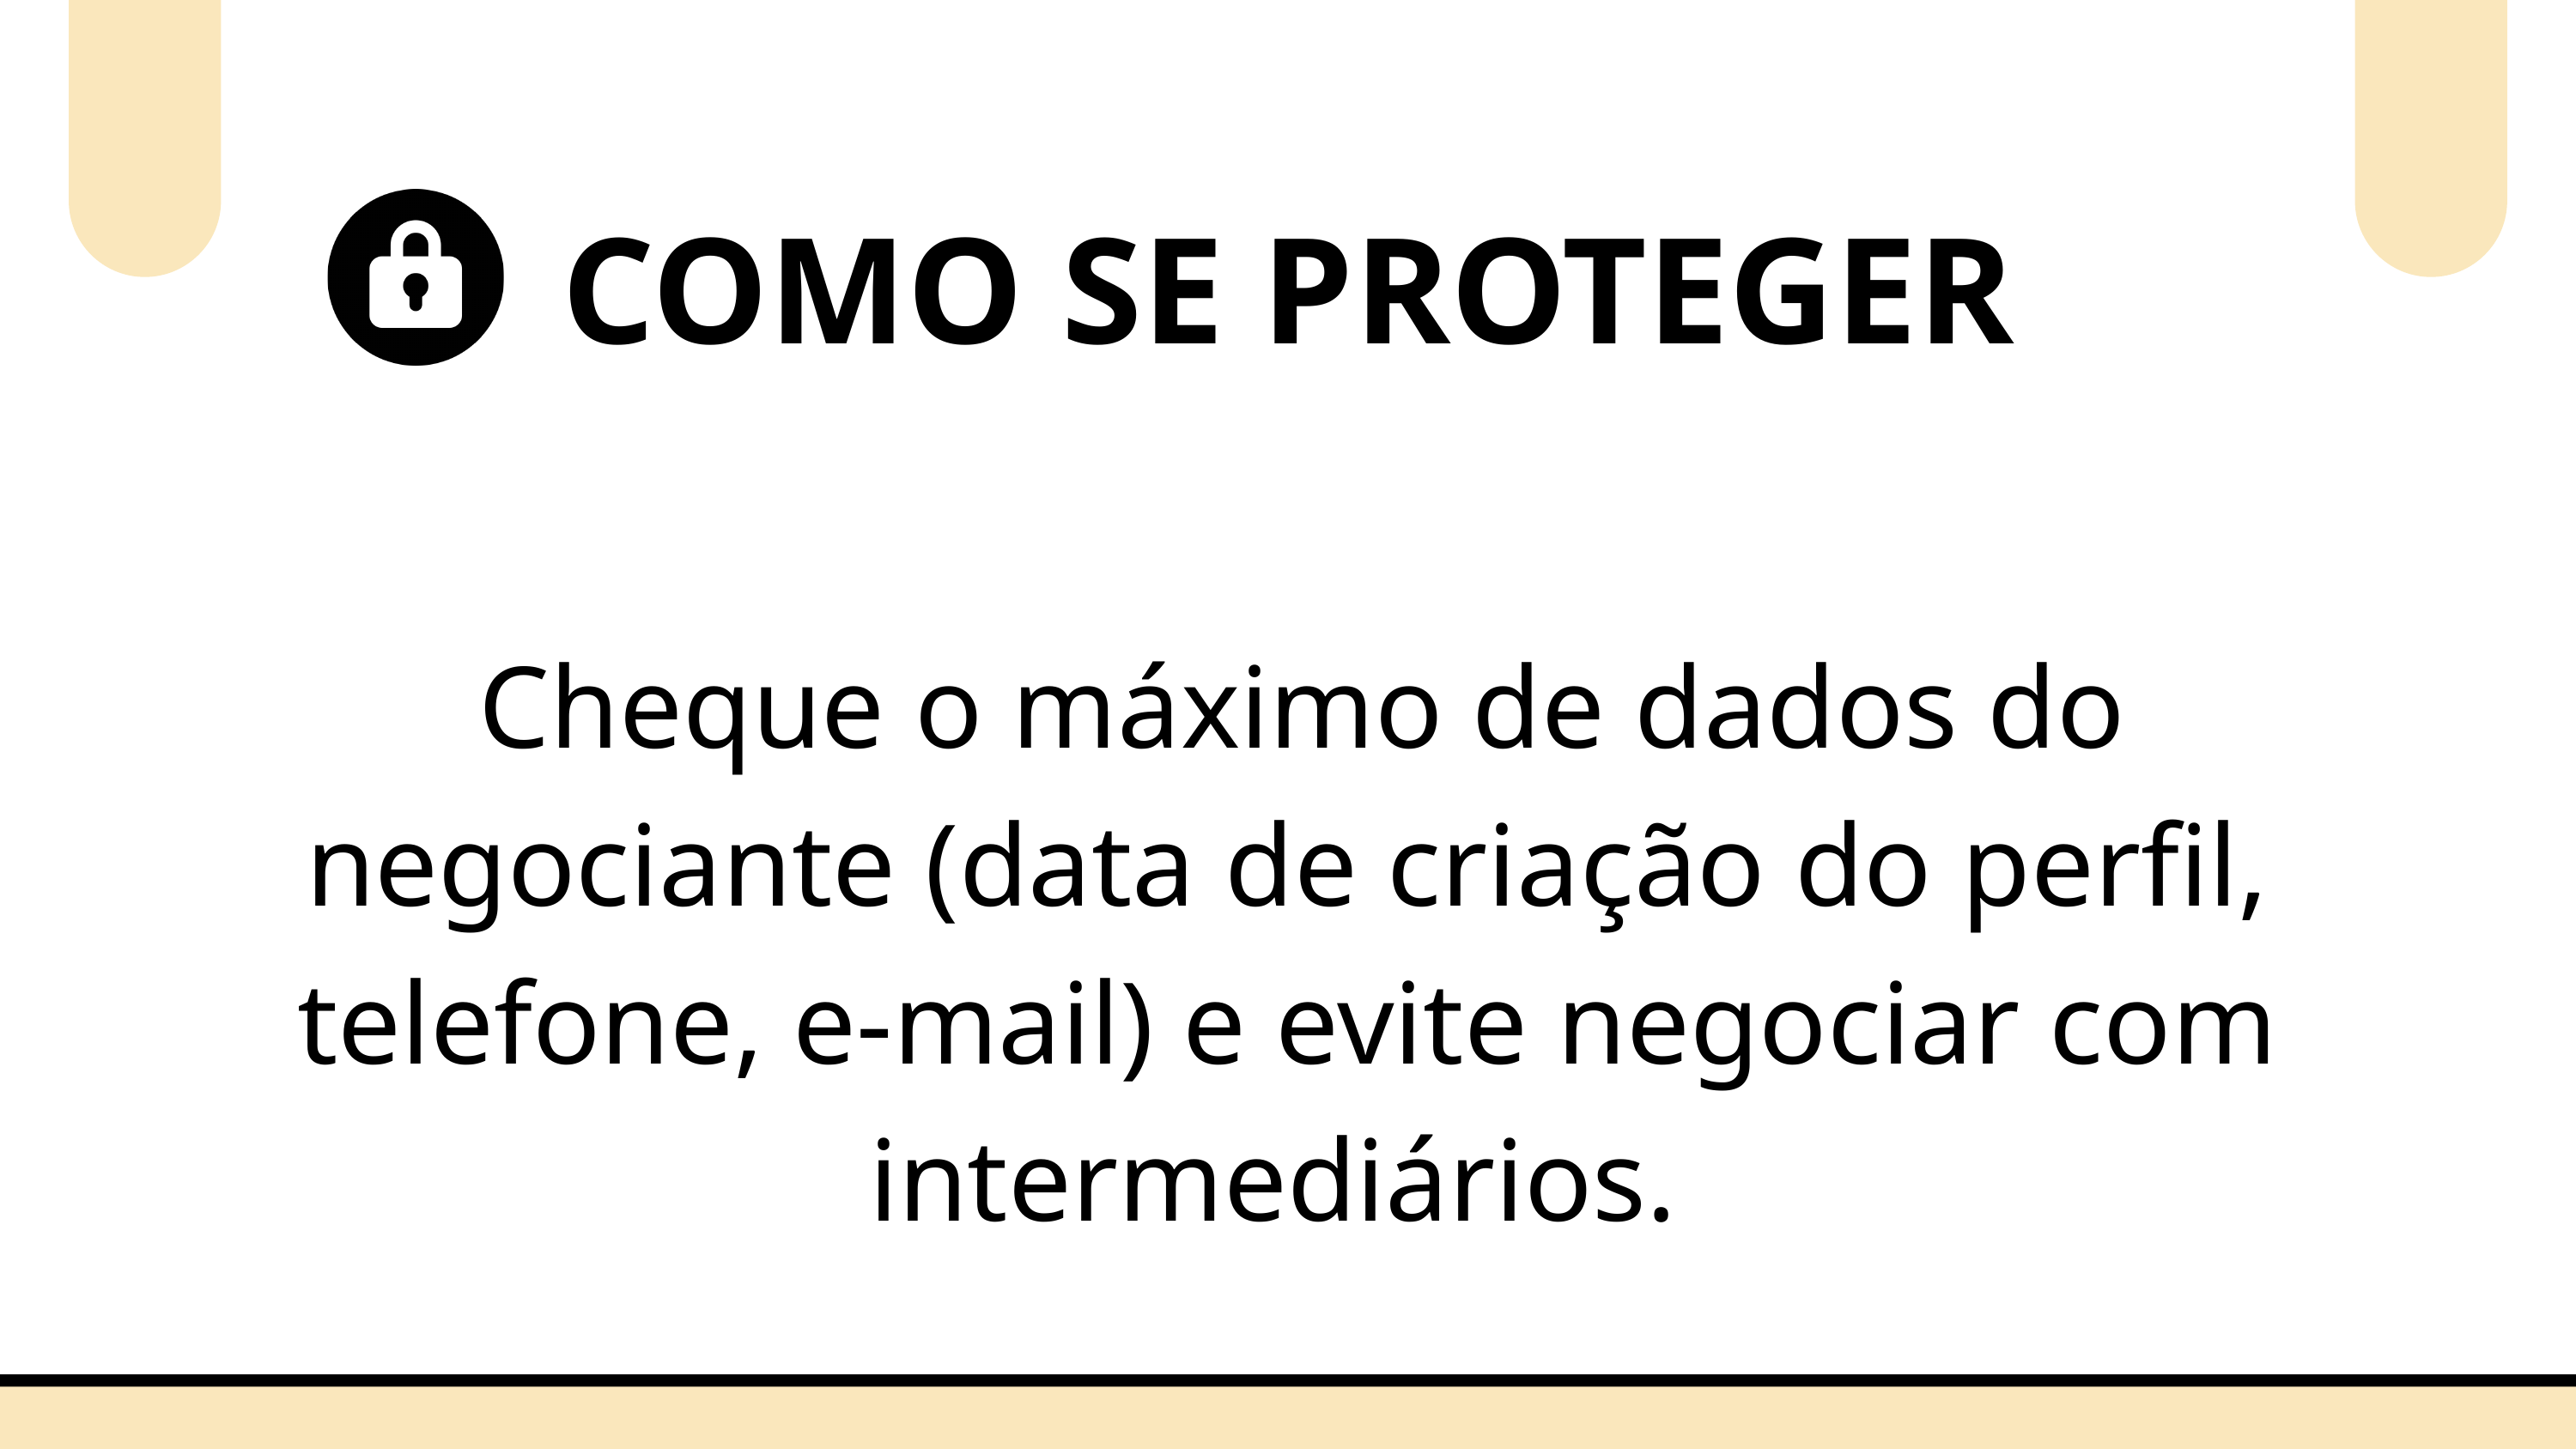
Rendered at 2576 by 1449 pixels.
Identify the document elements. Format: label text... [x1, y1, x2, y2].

text_box [327, 189, 504, 366]
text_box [0, 1379, 2576, 1449]
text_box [68, 0, 222, 277]
text_box COMO SE PROTEGER [416, 167, 2160, 373]
text_box Cheque o máximo de dados do negociante (data de criação do perfil, telefone, e-mail) e evite negociar com intermediários. [221, 613, 2355, 1245]
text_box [2354, 0, 2508, 277]
